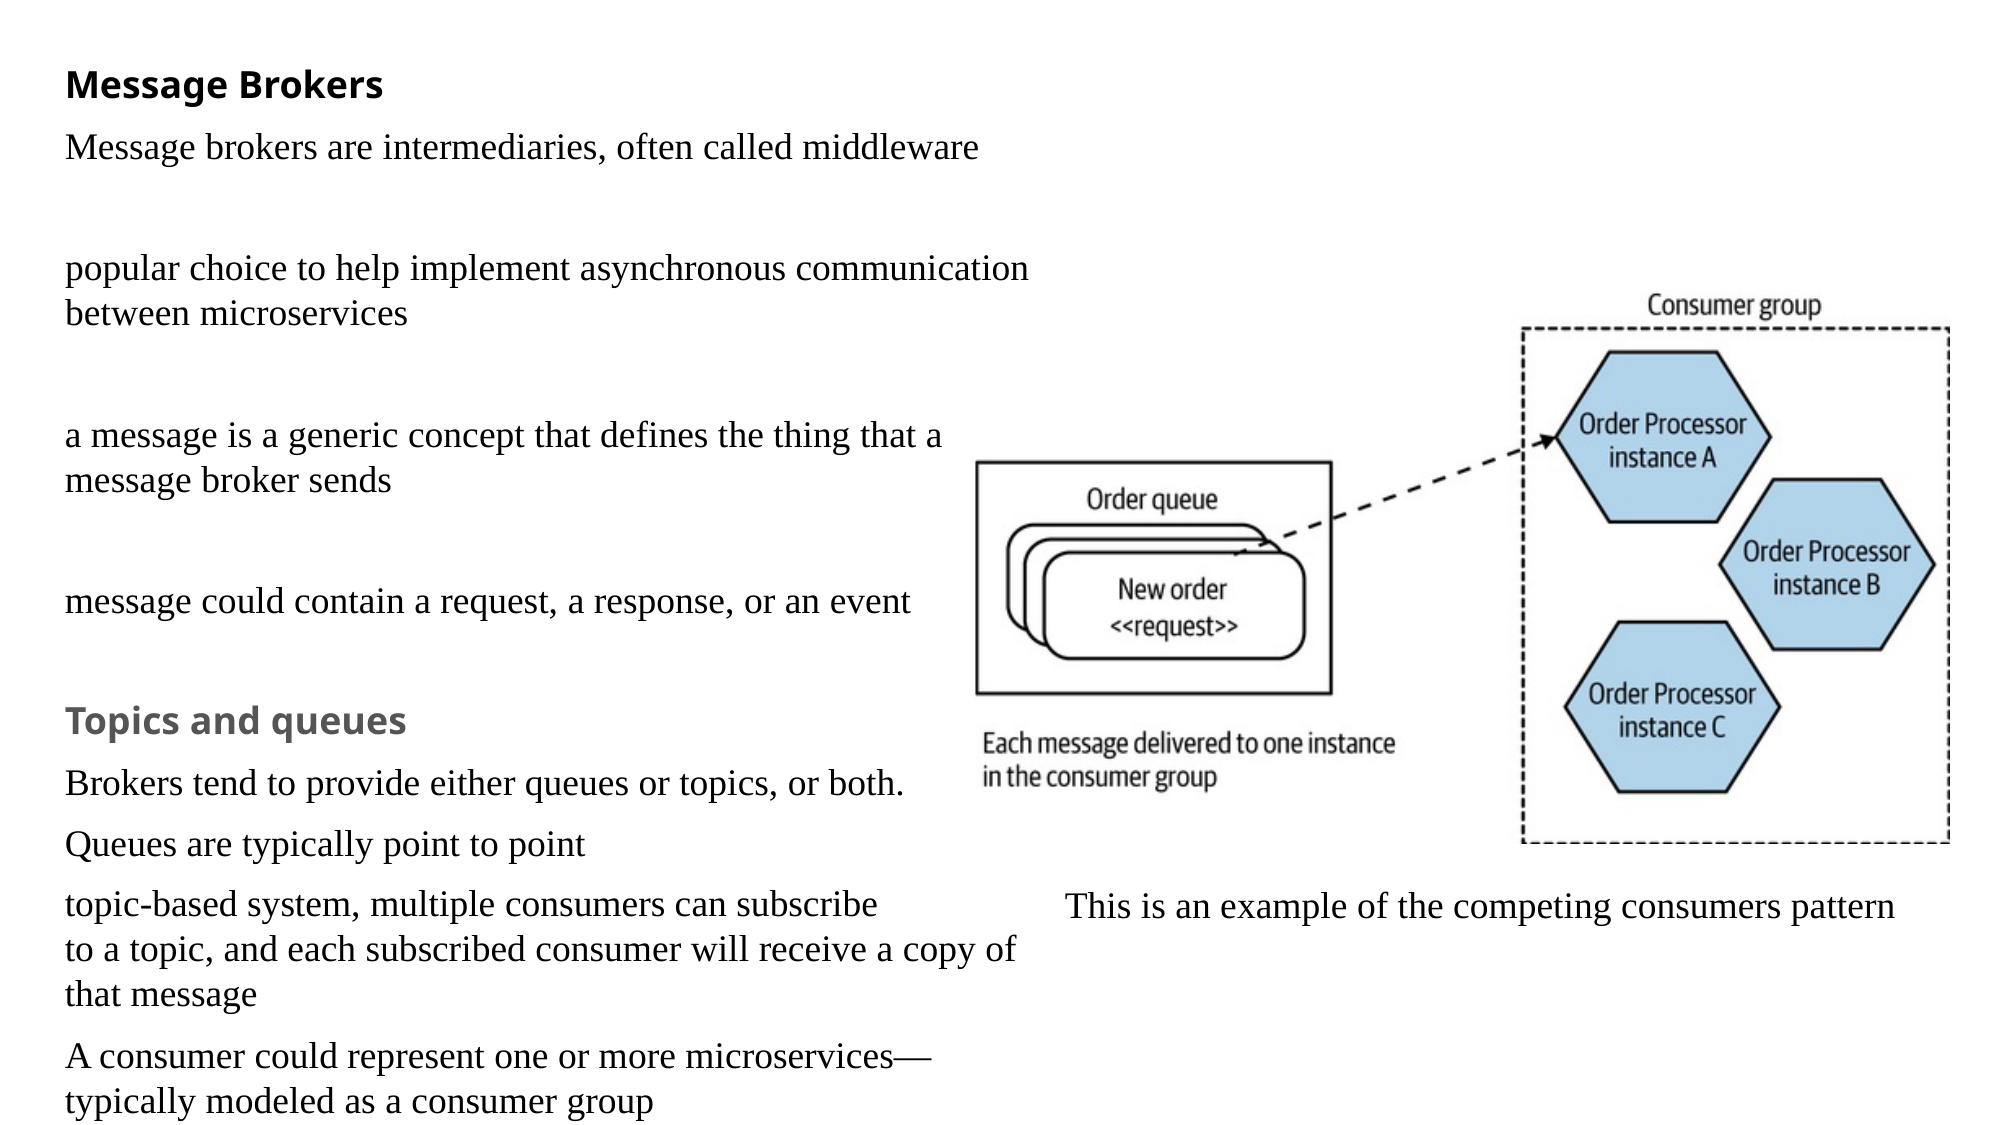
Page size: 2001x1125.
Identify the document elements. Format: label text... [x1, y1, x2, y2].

text_box A consumer could represent one or more microservices—typically modeled as a consumer group [50, 1024, 1050, 1125]
text_box Brokers tend to provide either queues or topics, or both. [50, 750, 975, 811]
text_box Topics and queues [50, 690, 975, 750]
text_box Queues are typically point to point [50, 811, 1050, 871]
text_box Message brokers are intermediaries, often called middleware [50, 114, 1050, 175]
text_box popular choice to help implement asynchronous communication between microservices [50, 235, 1050, 341]
text_box This is an example of the competing consumers pattern [1050, 873, 2000, 934]
text_box Message Brokers [50, 53, 1050, 114]
text_box a message is a generic concept that defines the thing that a message broker sends [50, 402, 975, 507]
text_box topic-based system, multiple consumers can subscribe to a topic, and each subscribed consumer will receive a copy of that message [50, 871, 1050, 1022]
text_box message could contain a request, a response, or an event [50, 568, 975, 629]
picture [975, 289, 1950, 844]
